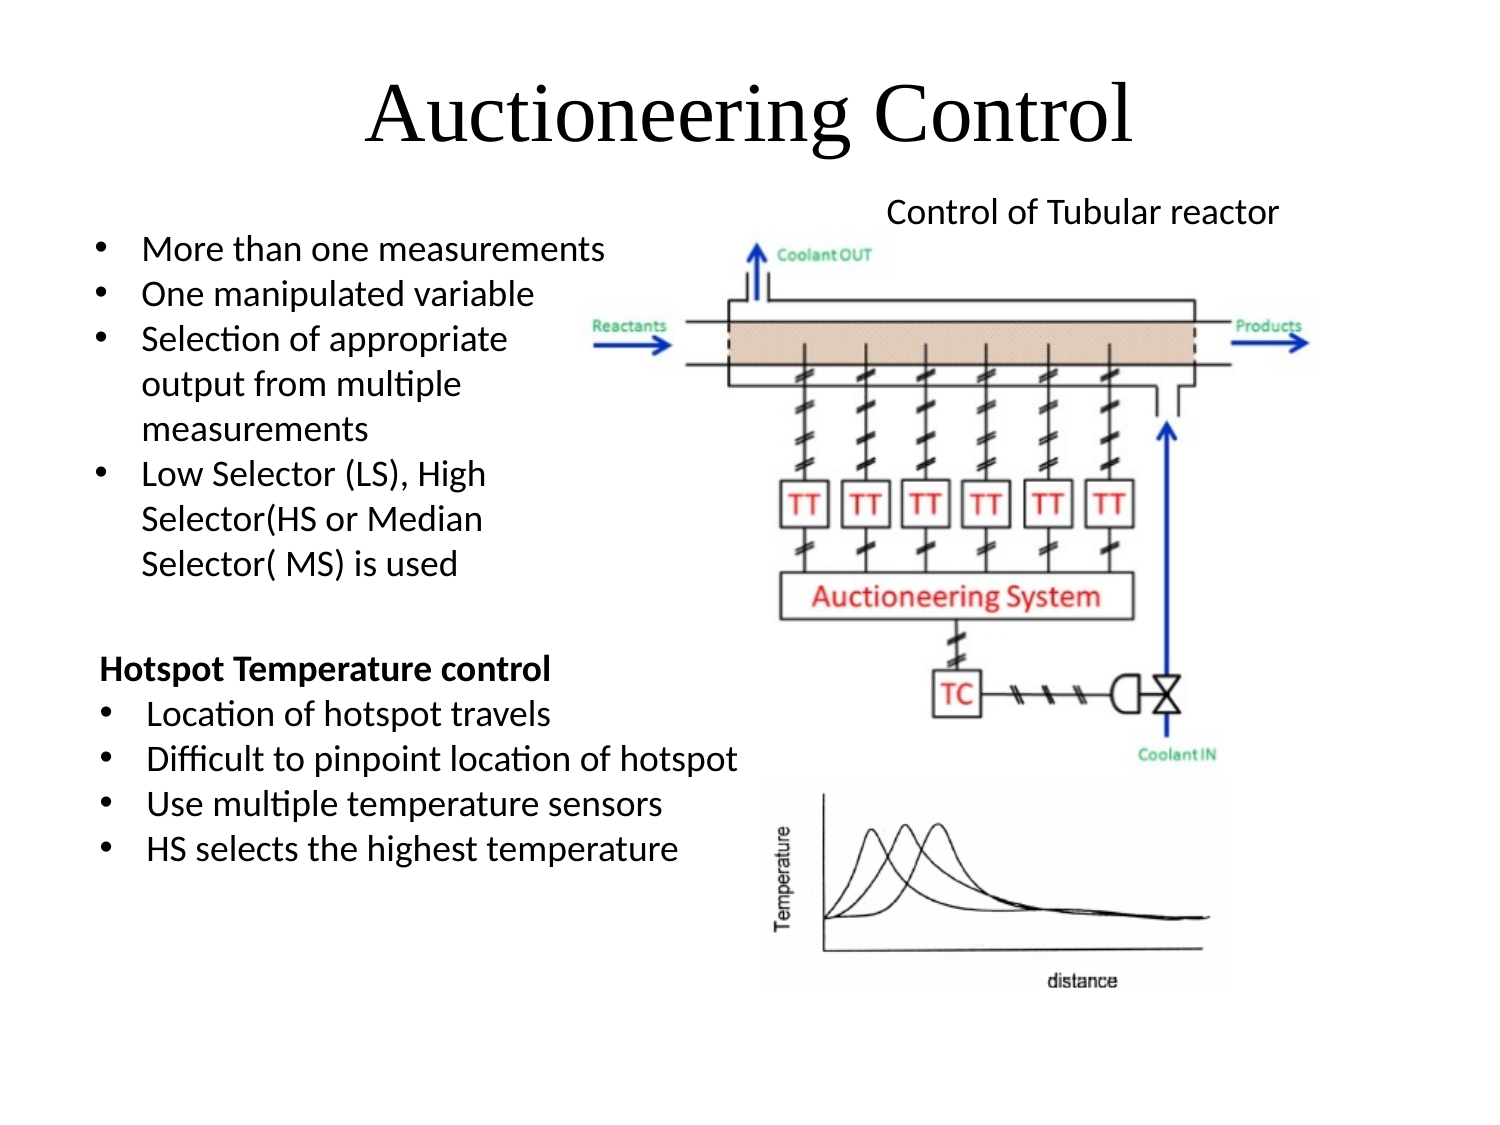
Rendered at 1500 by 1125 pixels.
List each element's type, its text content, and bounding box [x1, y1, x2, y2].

text_box Control of Tubular reactor [860, 180, 1307, 208]
title Auctioneering Control [103, 59, 1397, 168]
text_box More than one measurements One manipulated variable Selection of appropriate output from multiple measurements Low Selector (LS), High Selector(HS or Median Selector( MS) is used [79, 216, 580, 592]
picture [580, 208, 1326, 988]
text_box Hotspot Temperature control Location of hotspot travels Difficult to pinpoint location of hotspot Use multiple temperature sensors HS selects the highest temperature [84, 636, 754, 877]
